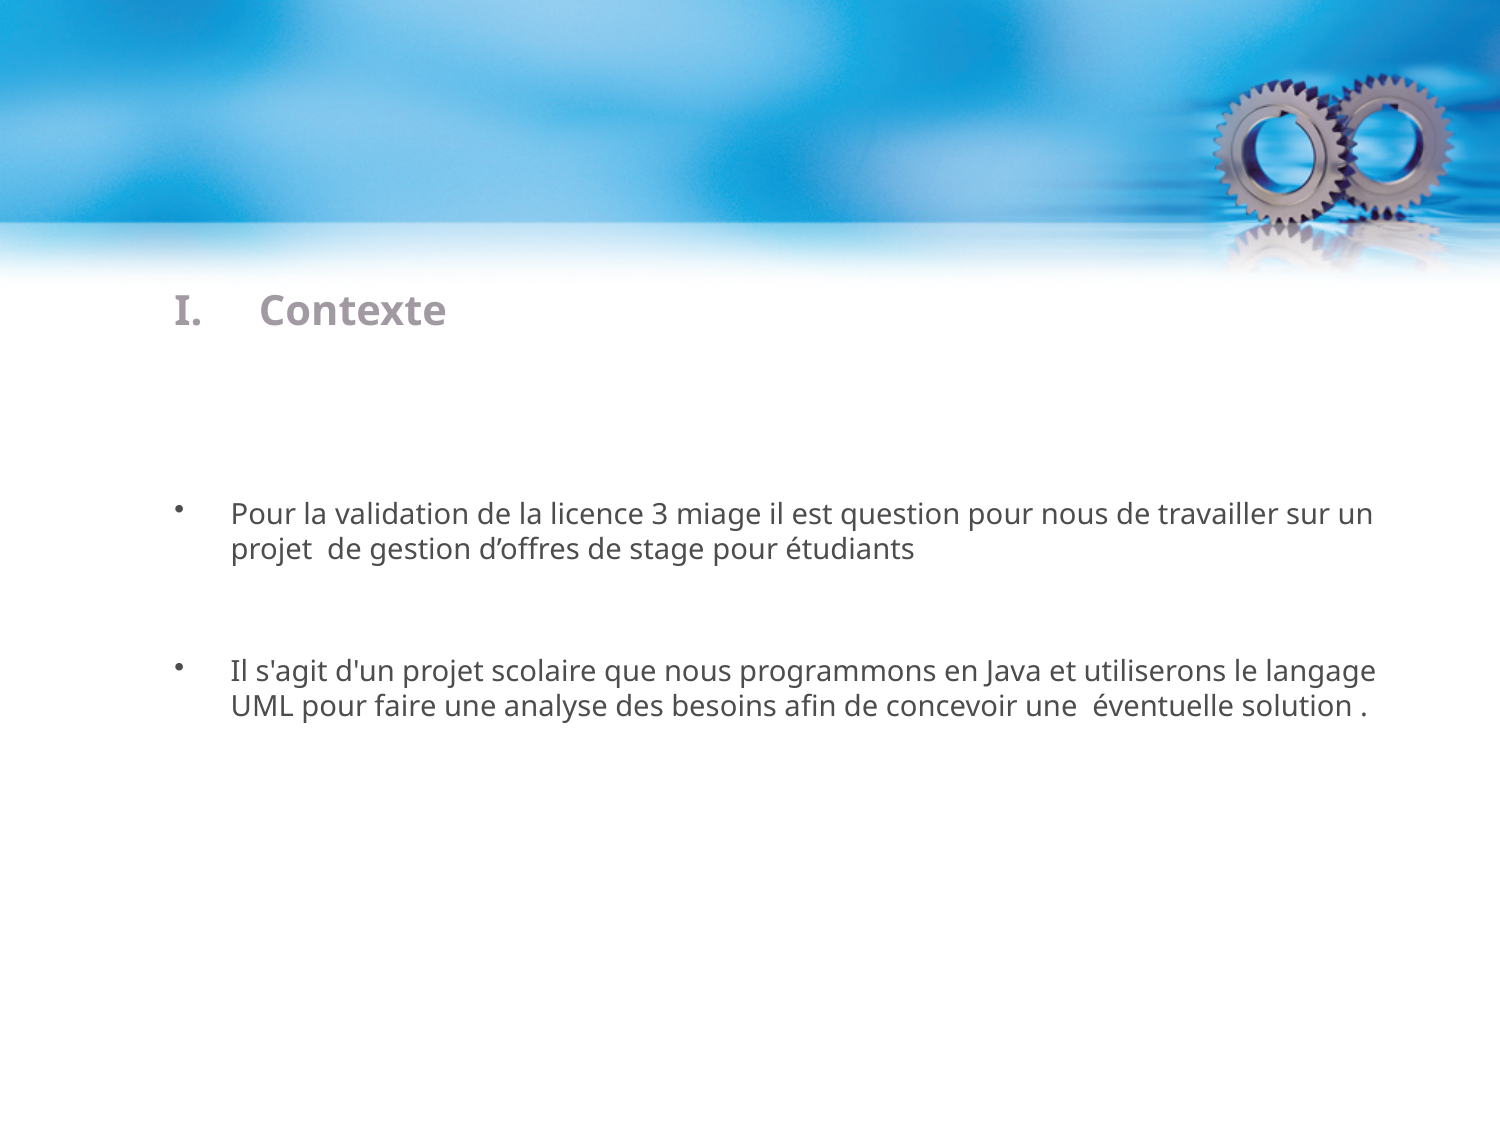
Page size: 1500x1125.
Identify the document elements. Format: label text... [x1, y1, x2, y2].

picture [0, 0, 1500, 1125]
list Pour la validation de la licence 3 miage il est question pour nous de travailler sur un projet de gestion d’offres de stage pour étudiants Il s'agit d'un projet scolaire que nous programmons en Java et utiliserons le langage UML pour faire une analyse des besoins afin de concevoir une éventuelle solution . [159, 487, 1398, 776]
title Contexte [159, 231, 1363, 386]
